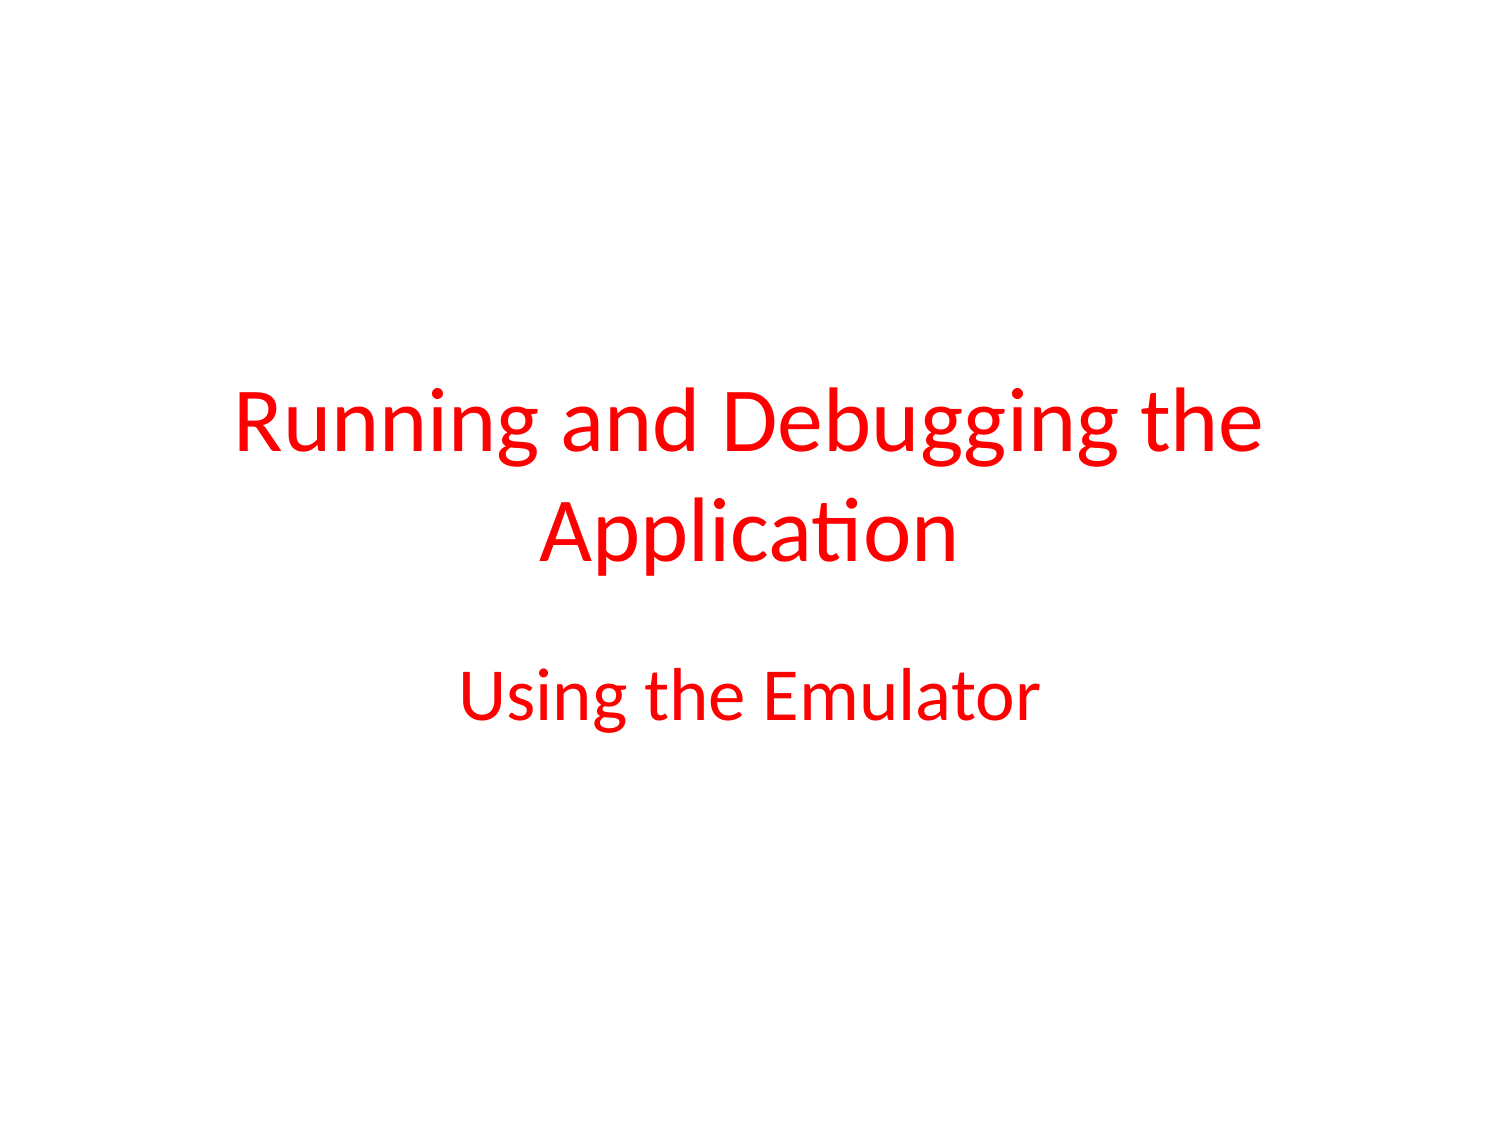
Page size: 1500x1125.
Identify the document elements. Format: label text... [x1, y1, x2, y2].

subtitle Using the Emulator [225, 637, 1275, 925]
title Running and Debugging the Application [112, 349, 1388, 591]
